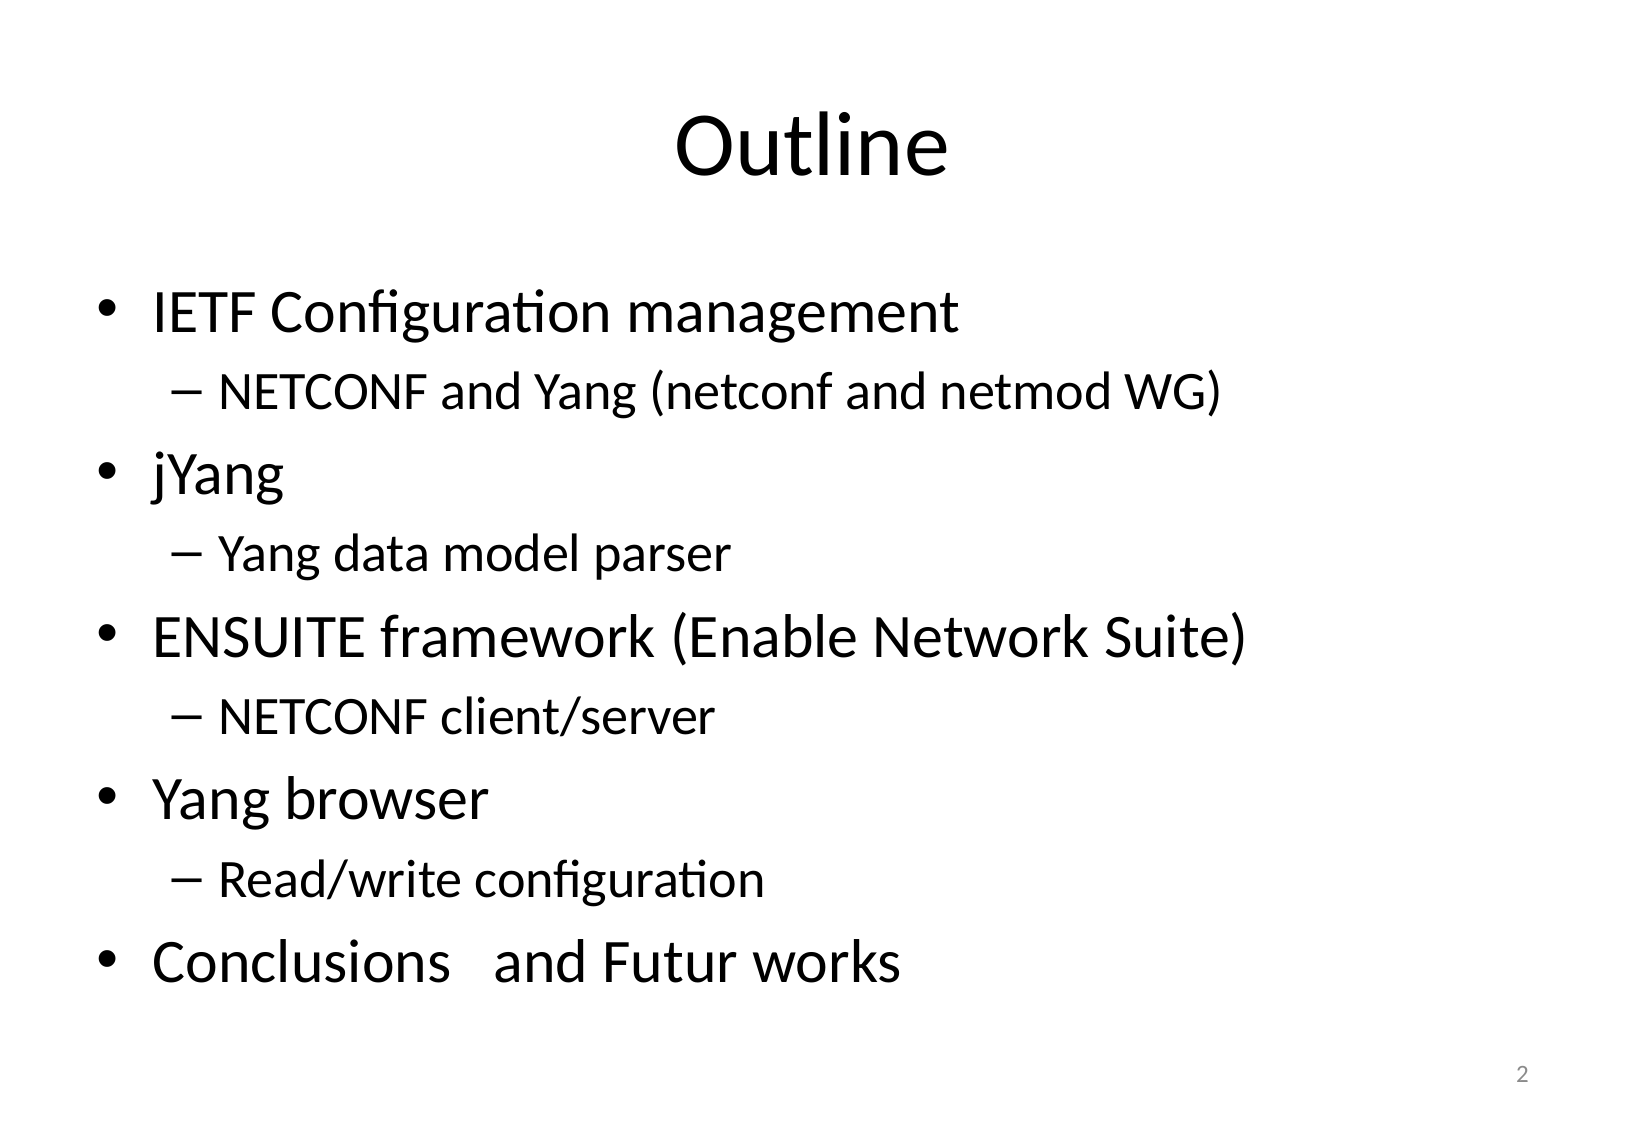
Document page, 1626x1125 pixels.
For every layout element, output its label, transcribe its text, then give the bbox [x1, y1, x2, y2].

title Outline [81, 45, 1544, 233]
list IETF Configuration management NETCONF and Yang (netconf and netmod WG) jYang Yang data model parser ENSUITE framework (Enable Network Suite) NETCONF client/server Yang browser Read/write configuration Conclusions and Futur works [81, 262, 1544, 1005]
slide_number 2 [1164, 1042, 1544, 1103]
